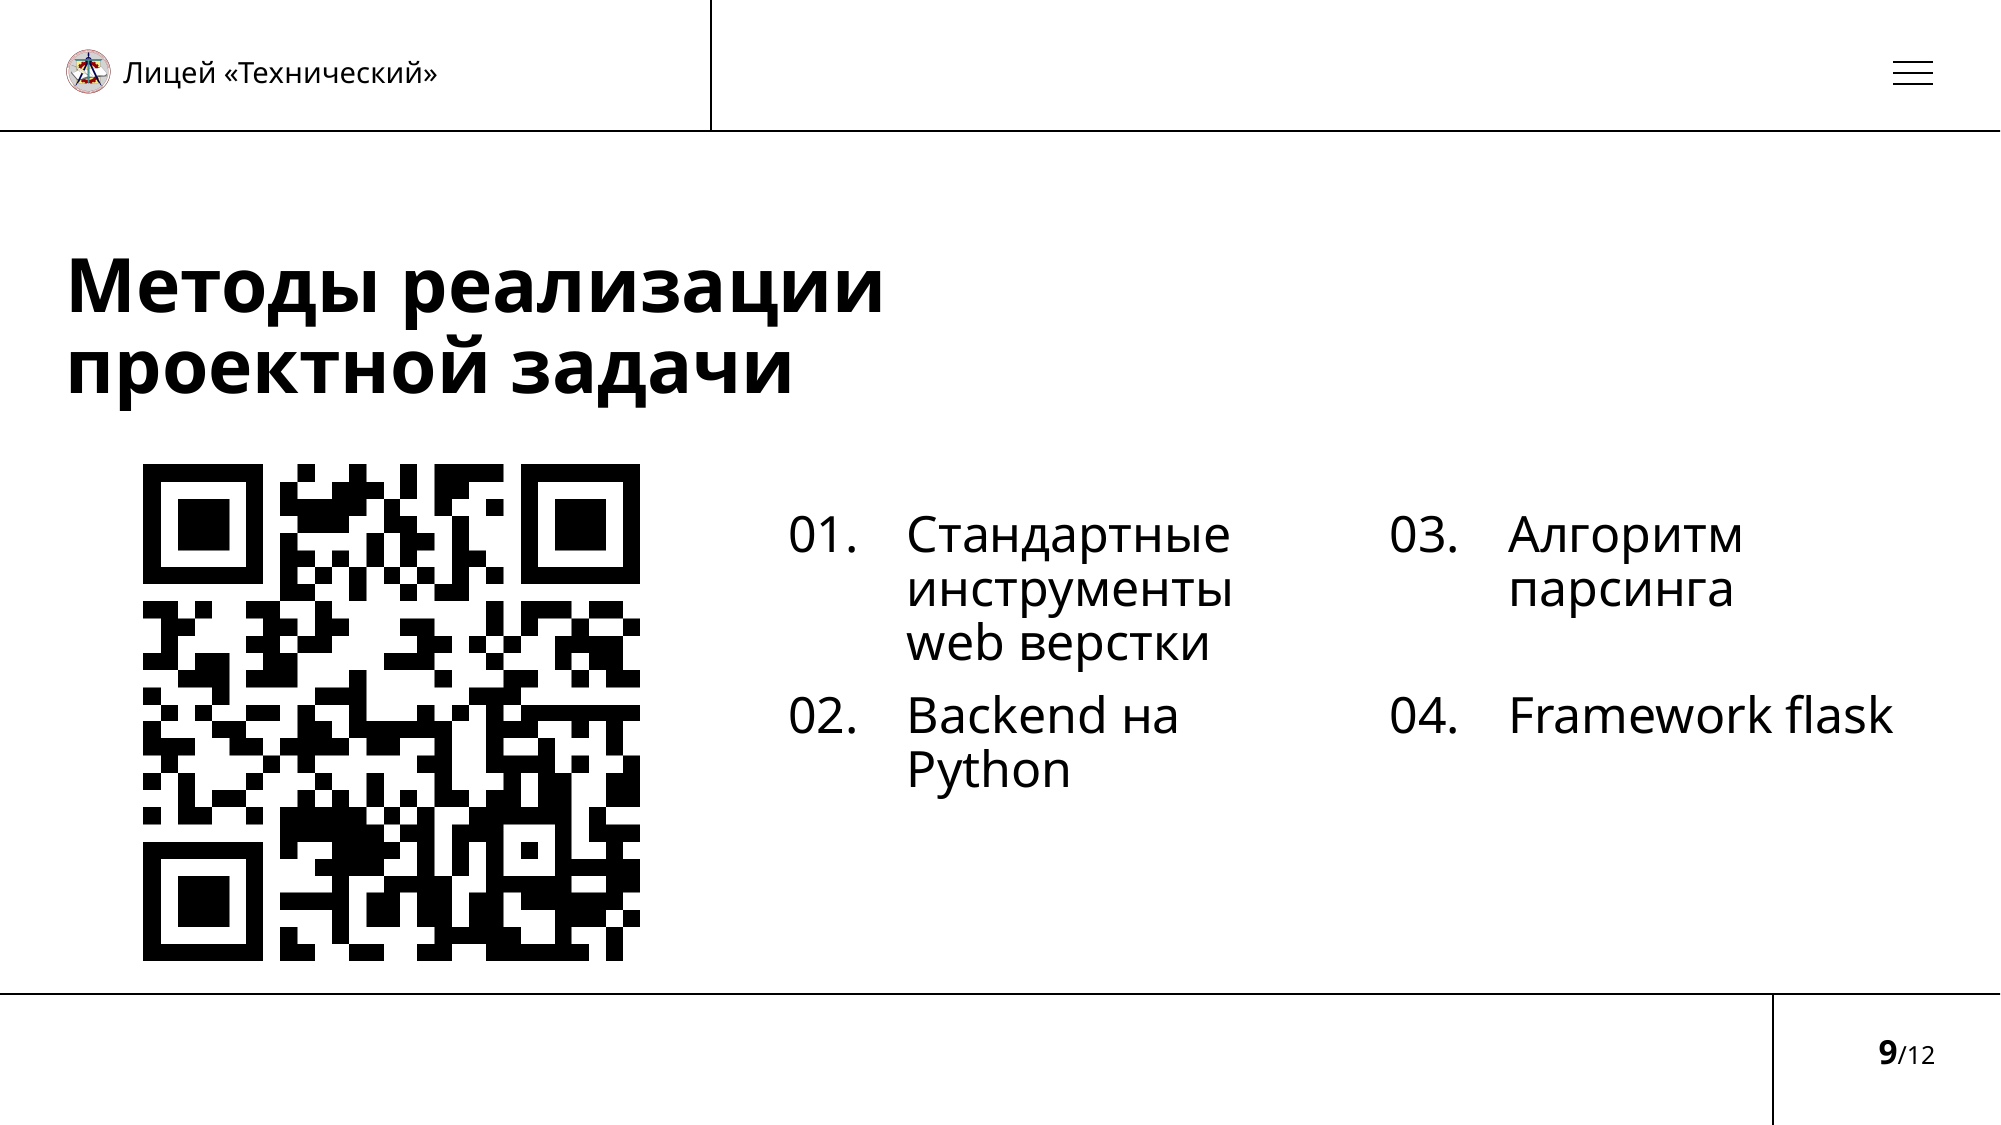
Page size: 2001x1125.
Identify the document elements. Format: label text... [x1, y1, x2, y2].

list 02. [773, 682, 891, 743]
list 03. [1374, 502, 1493, 563]
picture [64, 49, 112, 94]
list Framework flask [1493, 682, 1912, 743]
title Методы реализации проектной задачи [50, 239, 968, 413]
picture [142, 463, 640, 962]
list 04. [1374, 682, 1493, 743]
list 01. [773, 502, 891, 563]
list Стандартные инструменты web верстки [891, 502, 1310, 563]
list Backend на Python [891, 682, 1310, 743]
list Алгоритм парсинга [1493, 502, 1912, 563]
